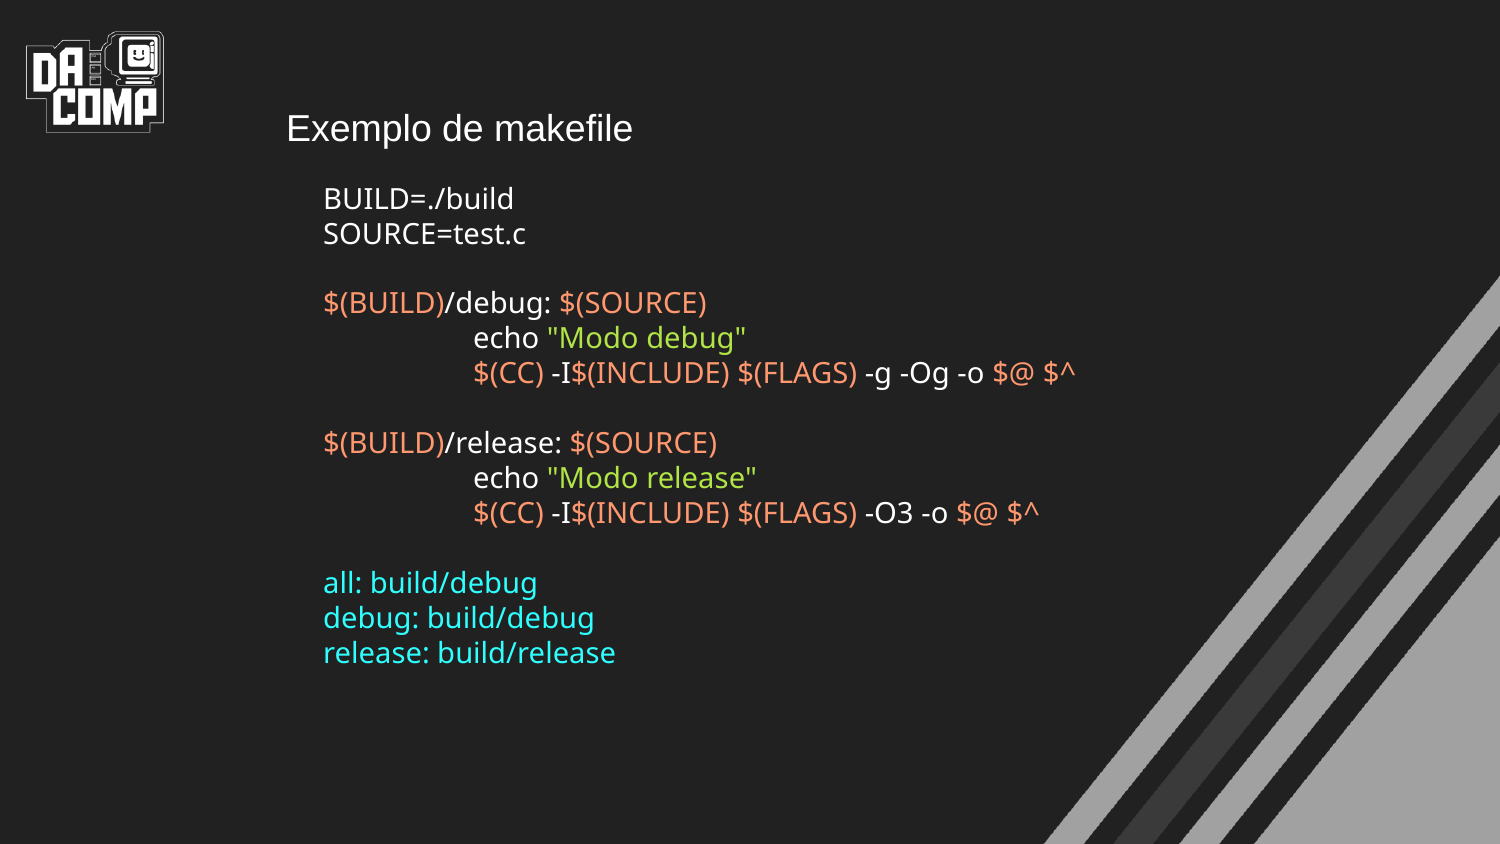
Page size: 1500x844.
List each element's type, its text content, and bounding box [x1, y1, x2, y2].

picture [0, 0, 1500, 844]
text_box Exemplo de makefile [271, 89, 1012, 165]
text_box BUILD=./build SOURCE=test.c $(BUILD)/debug: $(SOURCE) echo "Modo debug" $(CC) -I$(INCLUDE) $(FLAGS) -g -Og -o $@ $^ $(BUILD)/release: $(SOURCE) echo "Modo release" $(CC) -I$(INCLUDE) $(FLAGS) -O3 -o $@ $^ all: build/debug debug: build/debug release: build/release [308, 164, 1192, 720]
